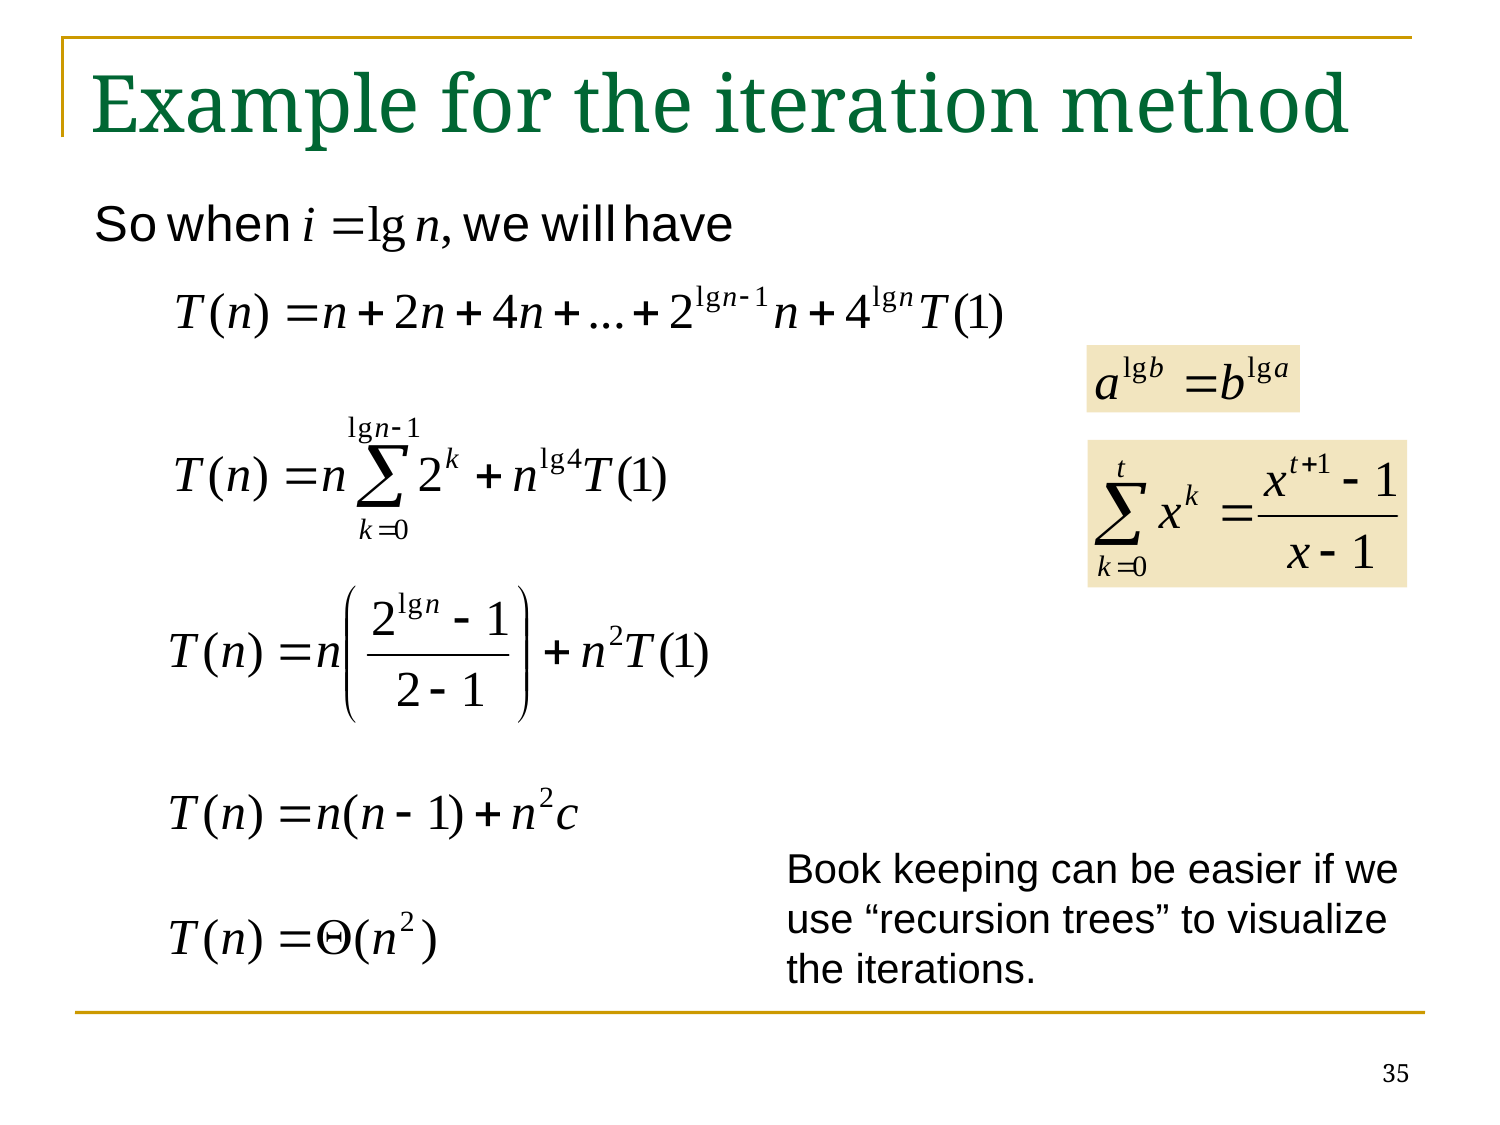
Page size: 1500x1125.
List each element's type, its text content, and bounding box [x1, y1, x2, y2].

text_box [167, 402, 676, 551]
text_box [1086, 344, 1301, 413]
title Example for the iteration method [75, 45, 1425, 233]
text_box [162, 574, 717, 735]
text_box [162, 774, 590, 851]
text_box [1087, 439, 1408, 588]
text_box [87, 194, 744, 263]
text_box Book keeping can be easier if we use “recursion trees” to visualize the iterations. [771, 834, 1426, 1000]
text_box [168, 273, 1013, 351]
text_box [162, 899, 449, 976]
slide_number 35 [1074, 1023, 1426, 1100]
